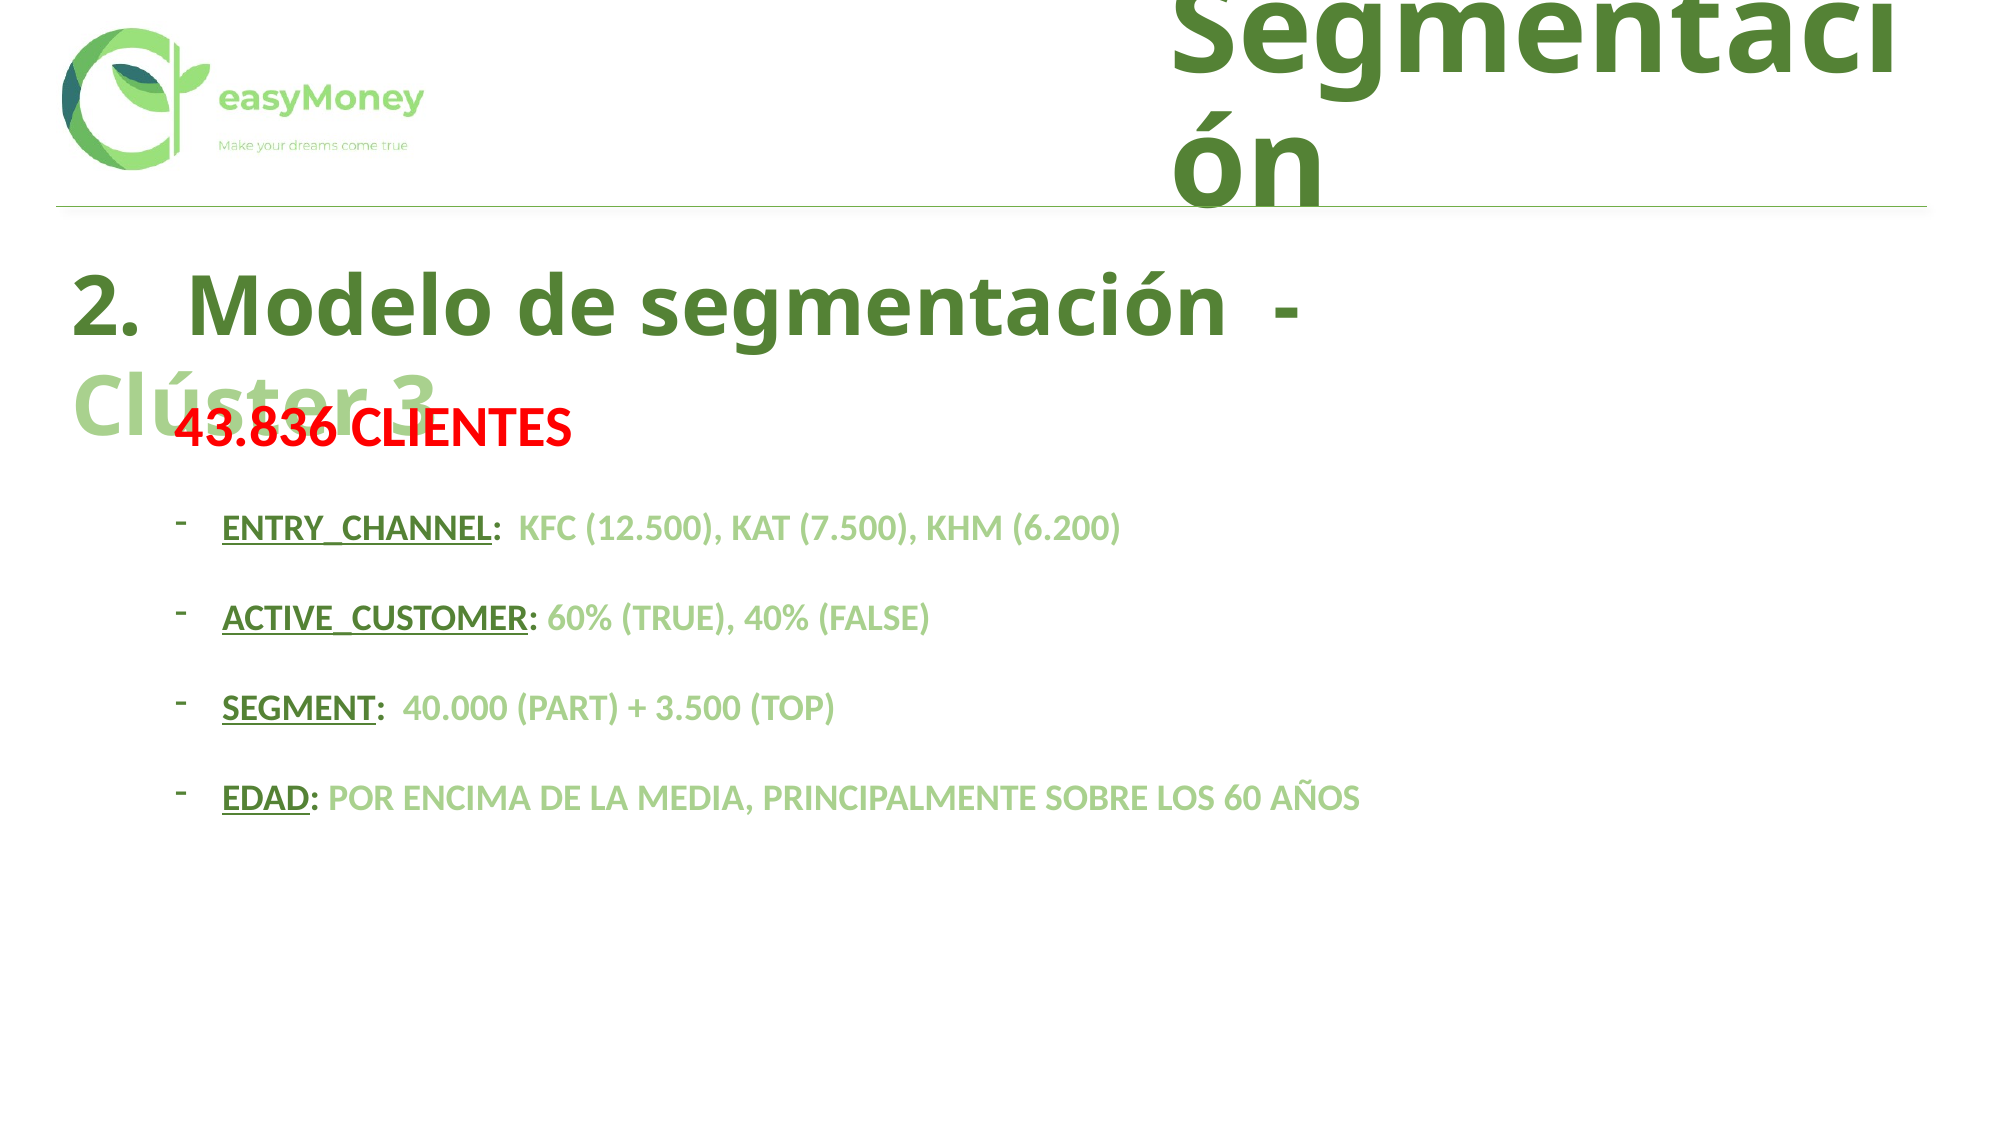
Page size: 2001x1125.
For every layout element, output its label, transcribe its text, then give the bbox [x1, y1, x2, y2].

title Segmentación [1154, 47, 1927, 151]
text_box 43.836 CLIENTES ENTRY_CHANNEL: KFC (12.500), KAT (7.500), KHM (6.200) ACTIVE_CUSTOMER: 60% (TRUE), 40% (FALSE) SEGMENT: 40.000 (PART) + 3.500 (TOP) EDAD: POR ENCIMA DE LA MEDIA, PRINCIPALMENTE SOBRE LOS 60 AÑOS [160, 380, 1465, 826]
text_box 2. Modelo de segmentación - Clúster 3 [56, 244, 1480, 460]
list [56, 21, 430, 177]
